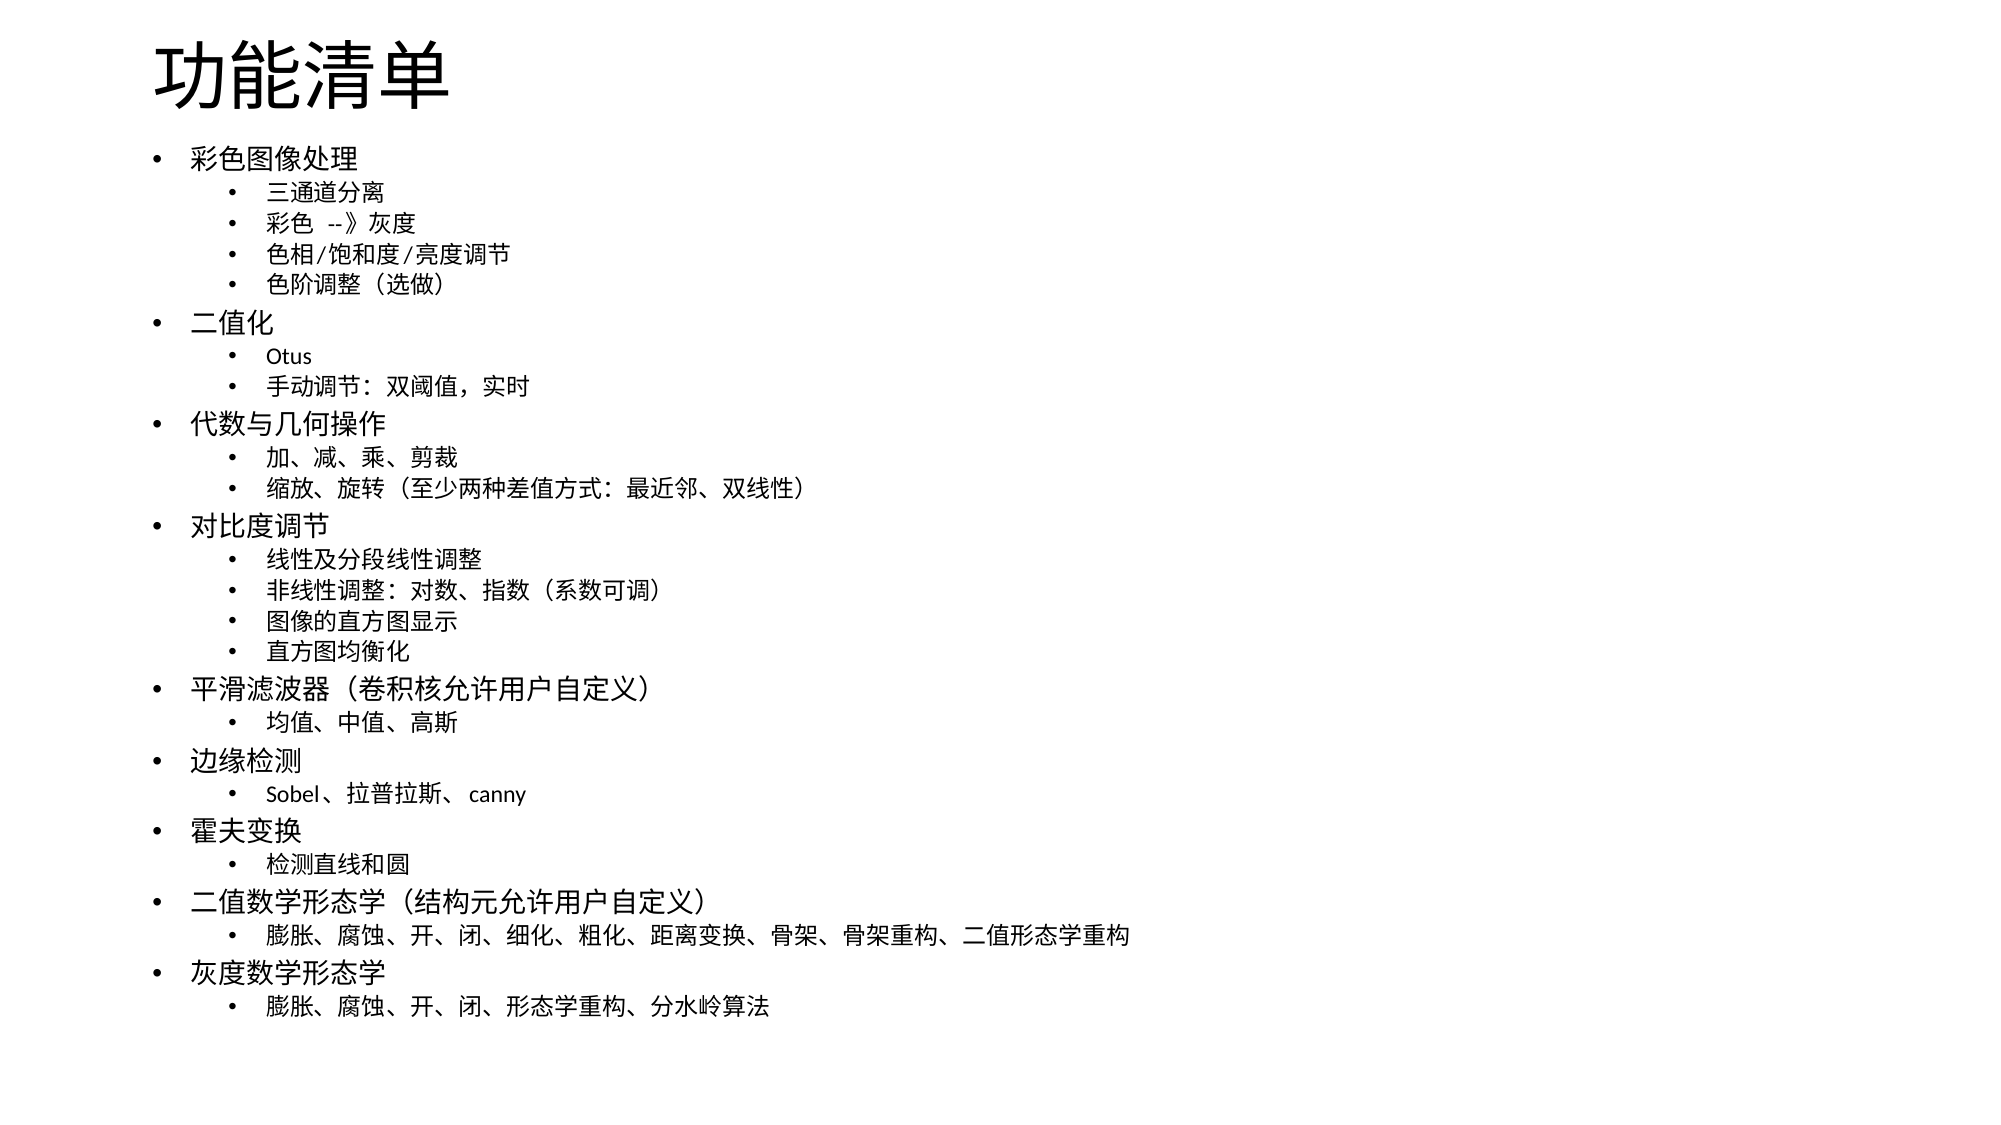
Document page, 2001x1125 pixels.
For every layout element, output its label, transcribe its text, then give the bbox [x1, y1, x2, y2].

title 功能清单 [137, 19, 1863, 138]
list 彩色图像处理 三通道分离 彩色 --》灰度 色相/饱和度/亮度调节 色阶调整（选做） 二值化 Otus 手动调节：双阈值，实时 代数与几何操作 加、减、乘、剪裁 缩放、旋转（至少两种差值方式：最近邻、双线性） 对比度调节 线性及分段线性调整 非线性调整：对数、指数（系数可调） 图像的直方图显示 直方图均衡化 平滑滤波器（卷积核允许用户自定义） 均值、中值、高斯 边缘检测 Sobel、拉普拉斯、canny 霍夫变换 检测直线和圆 二值数学形态学（结构元允许用户自定义） 膨胀、腐蚀、开、闭、细化、粗化、距离变换、骨架、骨架重构、二值形态学重构 灰度数学形态学 膨胀、腐蚀、开、闭、形态学重构、分水岭算法 [137, 138, 1863, 1044]
